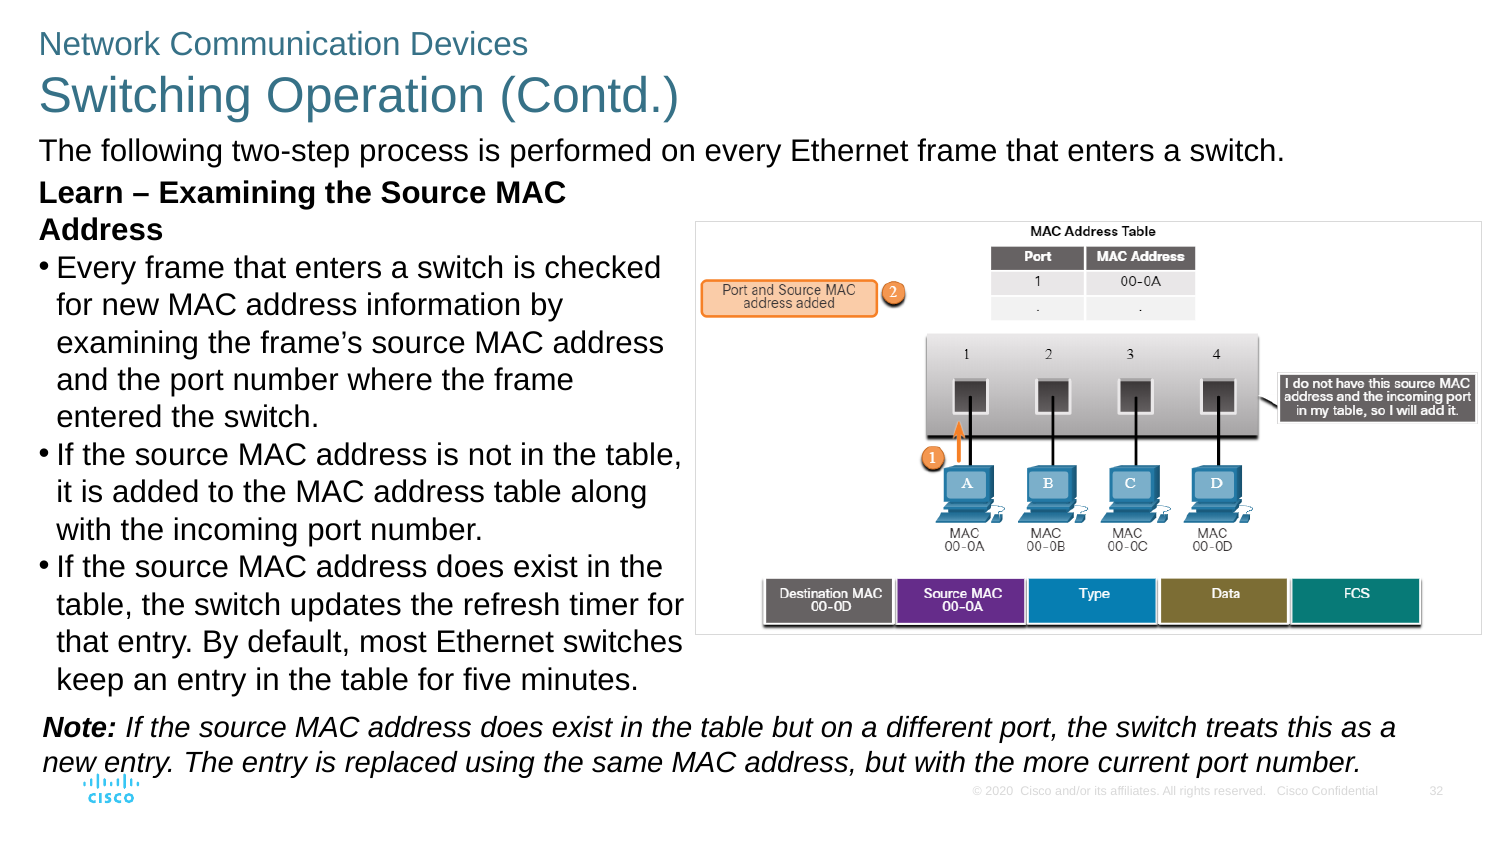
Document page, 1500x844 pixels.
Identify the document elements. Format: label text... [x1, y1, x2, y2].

text_box Network Communication Devices Switching Operation (Contd.) [23, 10, 1500, 135]
text_box Note: If the source MAC address does exist in the table but on a different port, the switch treats this as a new entry. The entry is replaced using the same MAC address, but with the more current port number. [27, 700, 1473, 786]
text_box Learn – Examining the Source MAC Address Every frame that enters a switch is checked for new MAC address information by examining the frame’s source MAC address and the port number where the frame entered the switch. If the source MAC address is not in the table, it is added to the MAC address table along with the incoming port number. If the source MAC address does exist in the table, the switch updates the refresh timer for that entry. By default, most Ethernet switches keep an entry in the table for five minutes. [23, 164, 703, 742]
list The following two-step process is performed on every Ethernet frame that enters a switch. [23, 123, 1477, 174]
picture [694, 220, 1483, 635]
